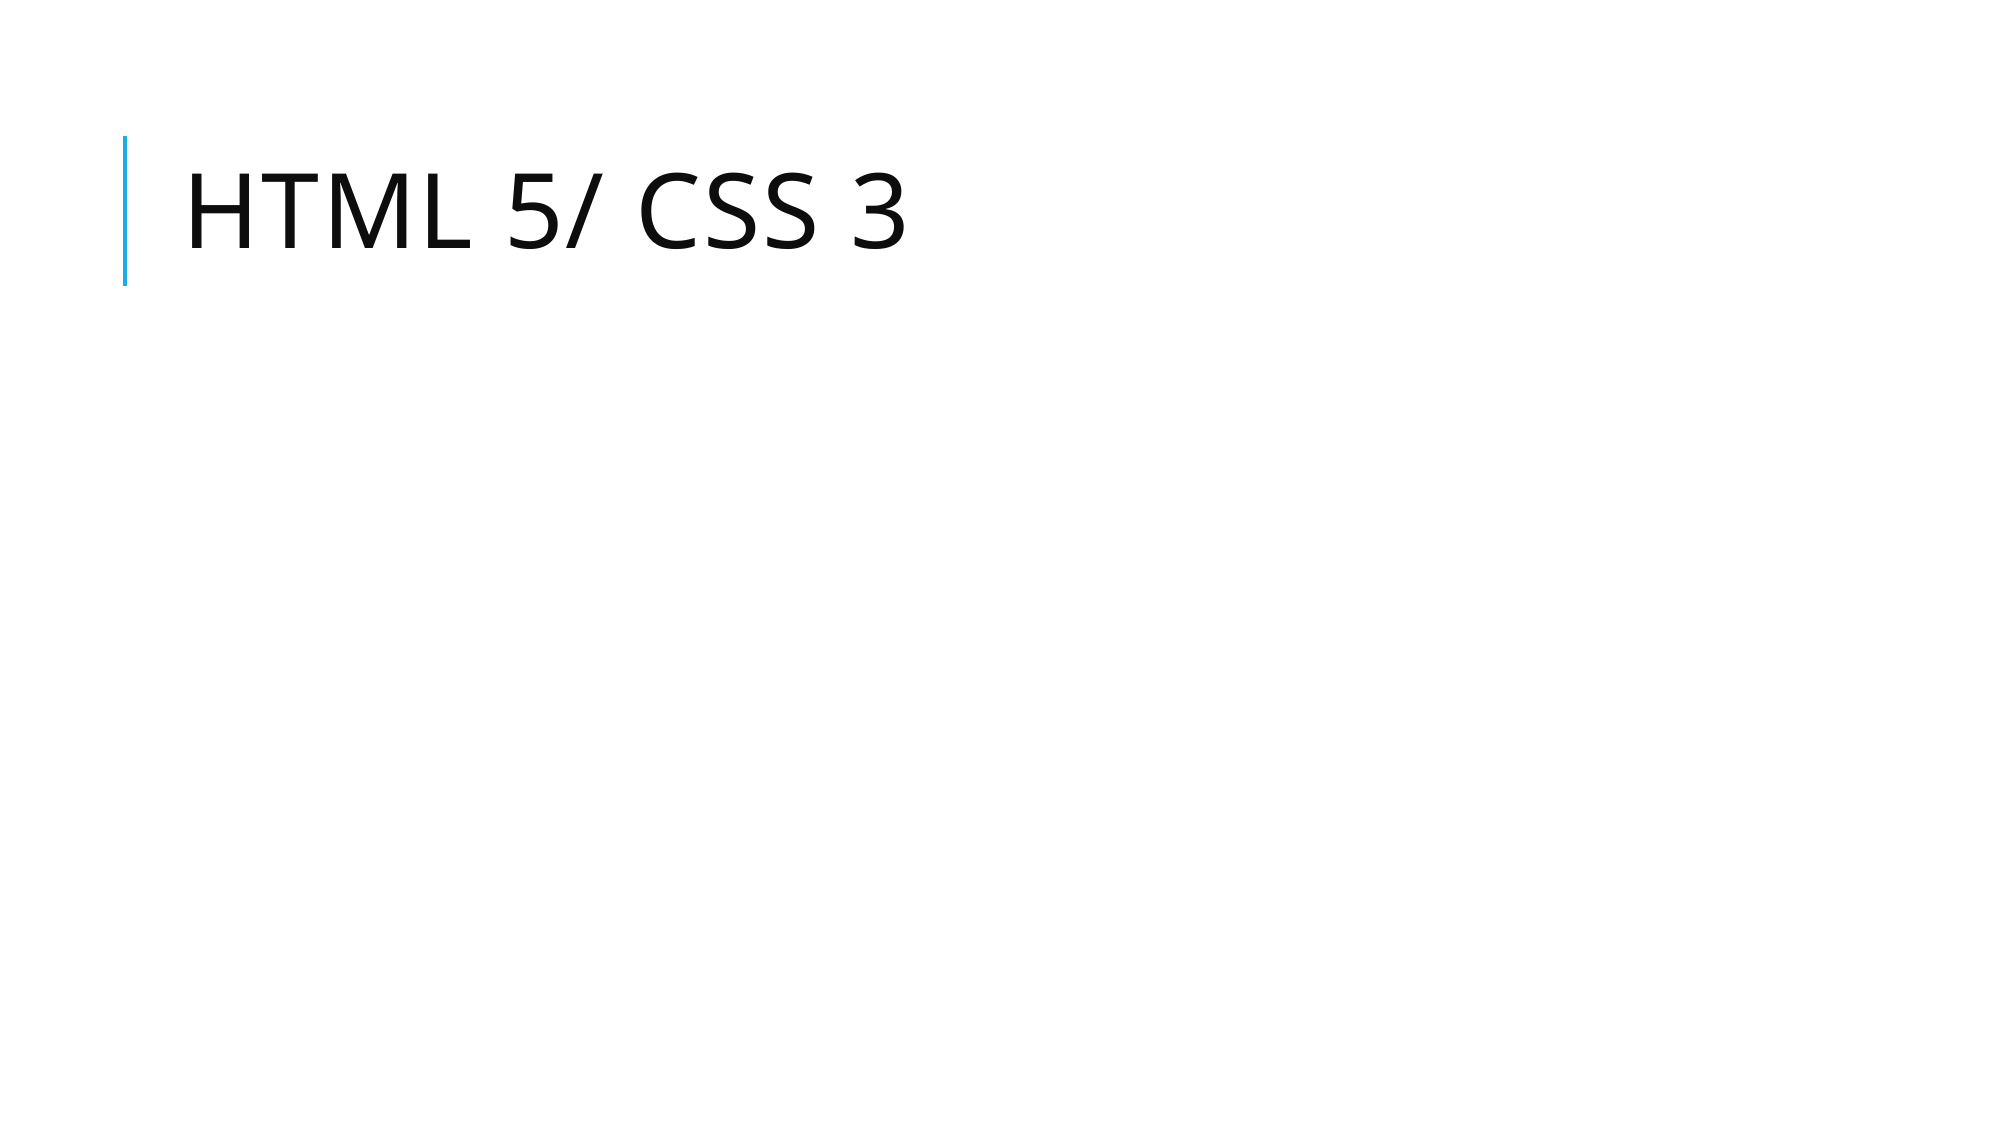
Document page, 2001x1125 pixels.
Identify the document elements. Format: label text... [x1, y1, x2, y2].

title Html 5/ css 3 [168, 96, 1763, 342]
